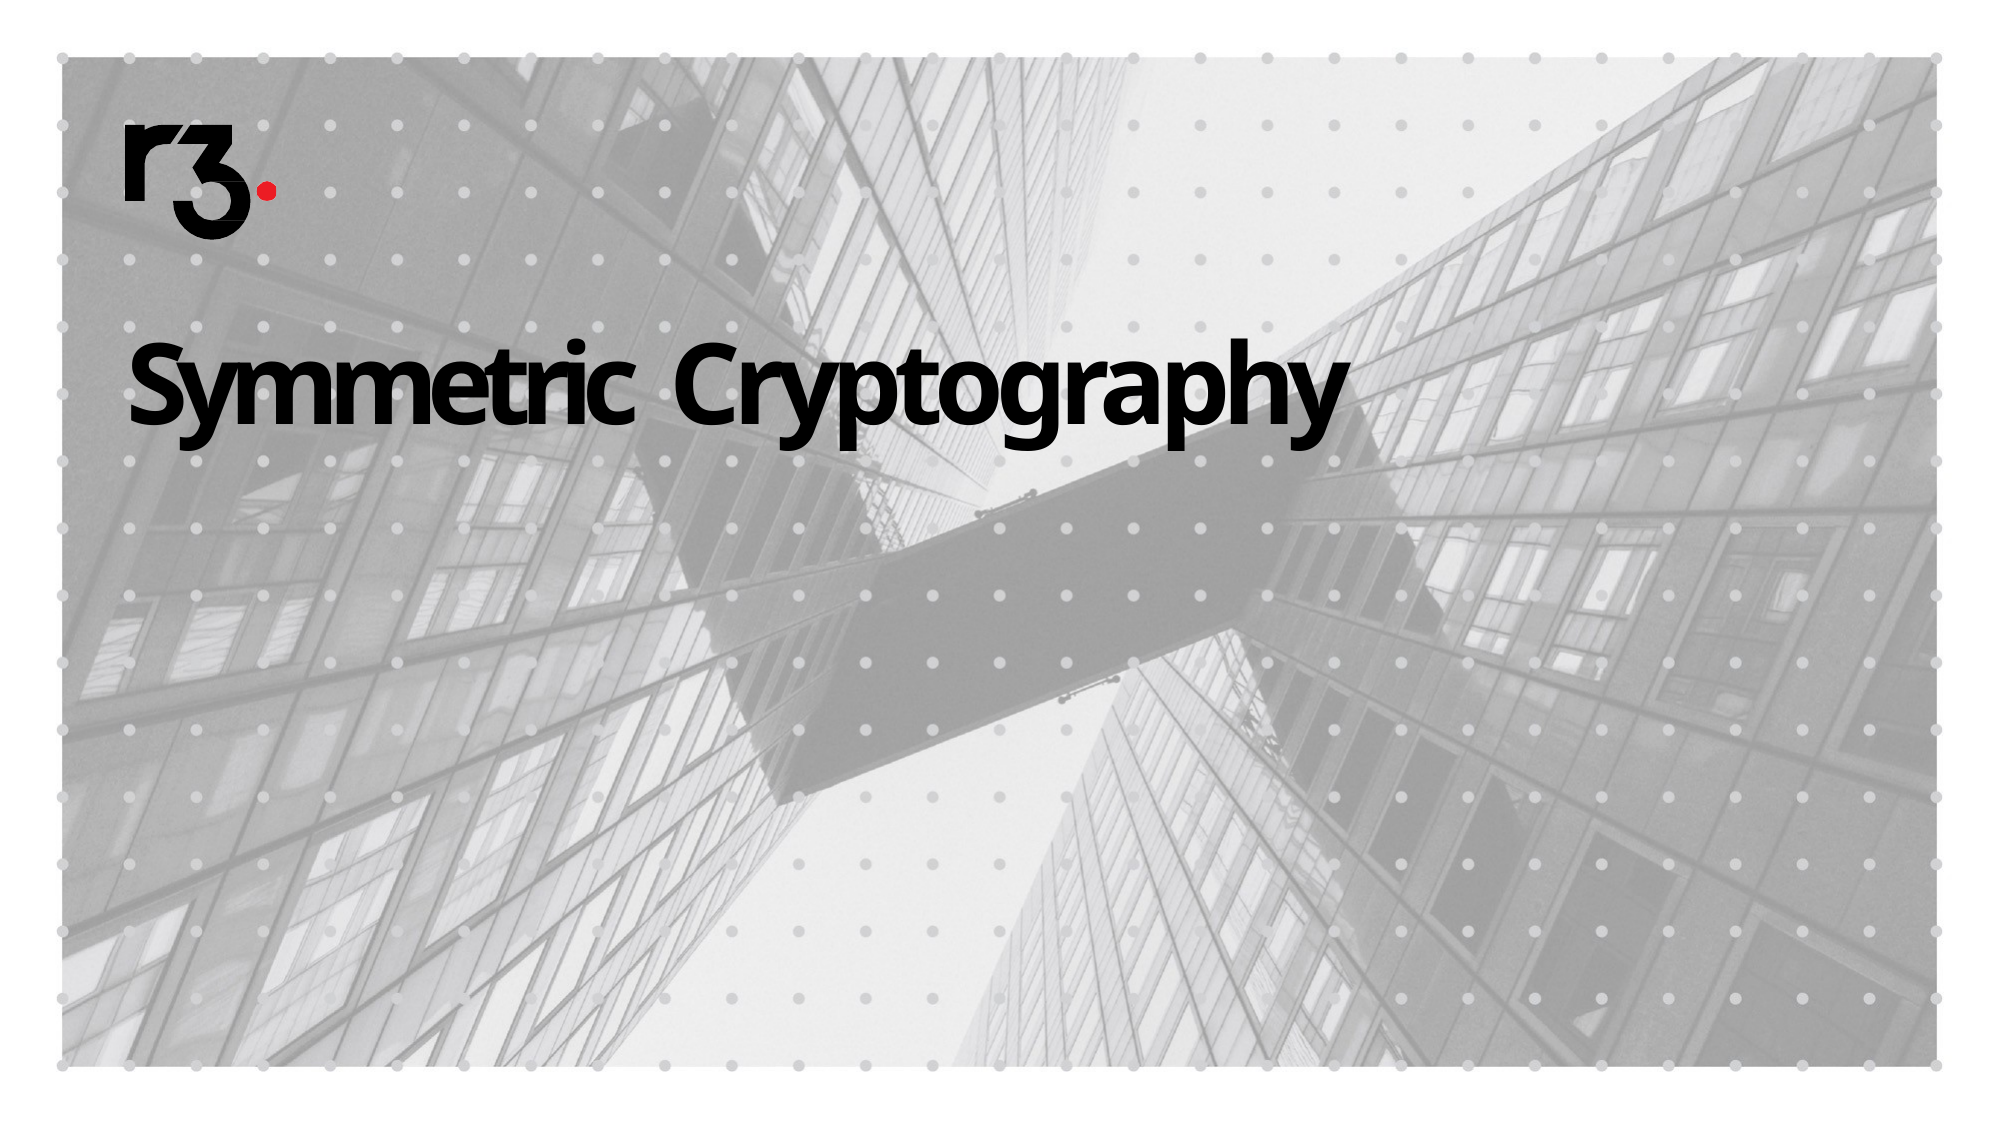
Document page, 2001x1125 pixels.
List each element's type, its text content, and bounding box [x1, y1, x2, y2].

title Symmetric Cryptography [124, 309, 1497, 500]
picture [55, 47, 1952, 1072]
